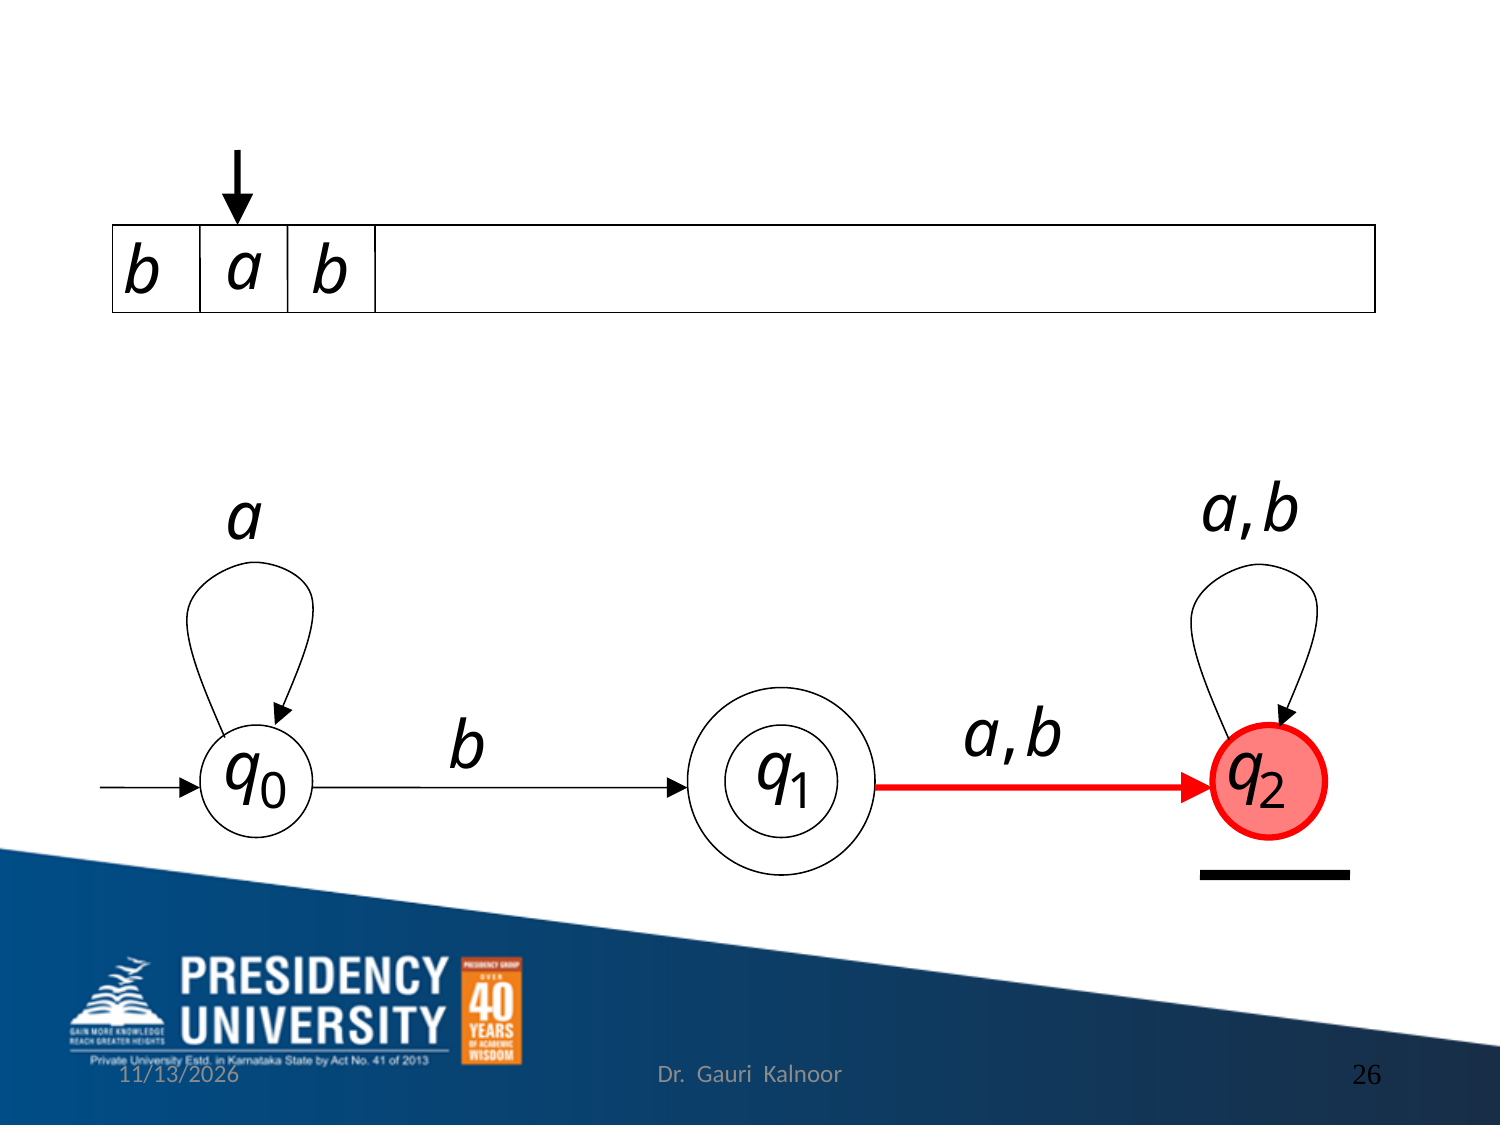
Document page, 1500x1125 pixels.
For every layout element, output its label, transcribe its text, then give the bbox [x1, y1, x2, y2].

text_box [224, 737, 294, 815]
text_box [449, 712, 496, 775]
text_box [288, 224, 375, 313]
text_box [1190, 564, 1318, 737]
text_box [1227, 737, 1292, 815]
text_box [99, 777, 200, 798]
text_box [312, 777, 688, 798]
slide_number 26 [1059, 1042, 1397, 1103]
text_box [200, 735, 313, 838]
text_box [232, 726, 291, 737]
text_box [227, 149, 248, 225]
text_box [124, 237, 171, 300]
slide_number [103, 1042, 441, 1103]
text_box [376, 224, 1375, 313]
text_box [874, 777, 1213, 798]
text_box [186, 562, 314, 737]
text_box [1199, 474, 1311, 548]
footer Dr. Gauri Kalnoor [496, 1042, 1004, 1103]
text_box [1212, 726, 1326, 838]
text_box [224, 249, 269, 296]
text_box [312, 237, 359, 300]
text_box [112, 224, 287, 313]
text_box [224, 499, 269, 546]
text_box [962, 699, 1073, 773]
text_box [687, 687, 876, 876]
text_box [756, 737, 813, 815]
picture [0, 845, 1500, 1125]
